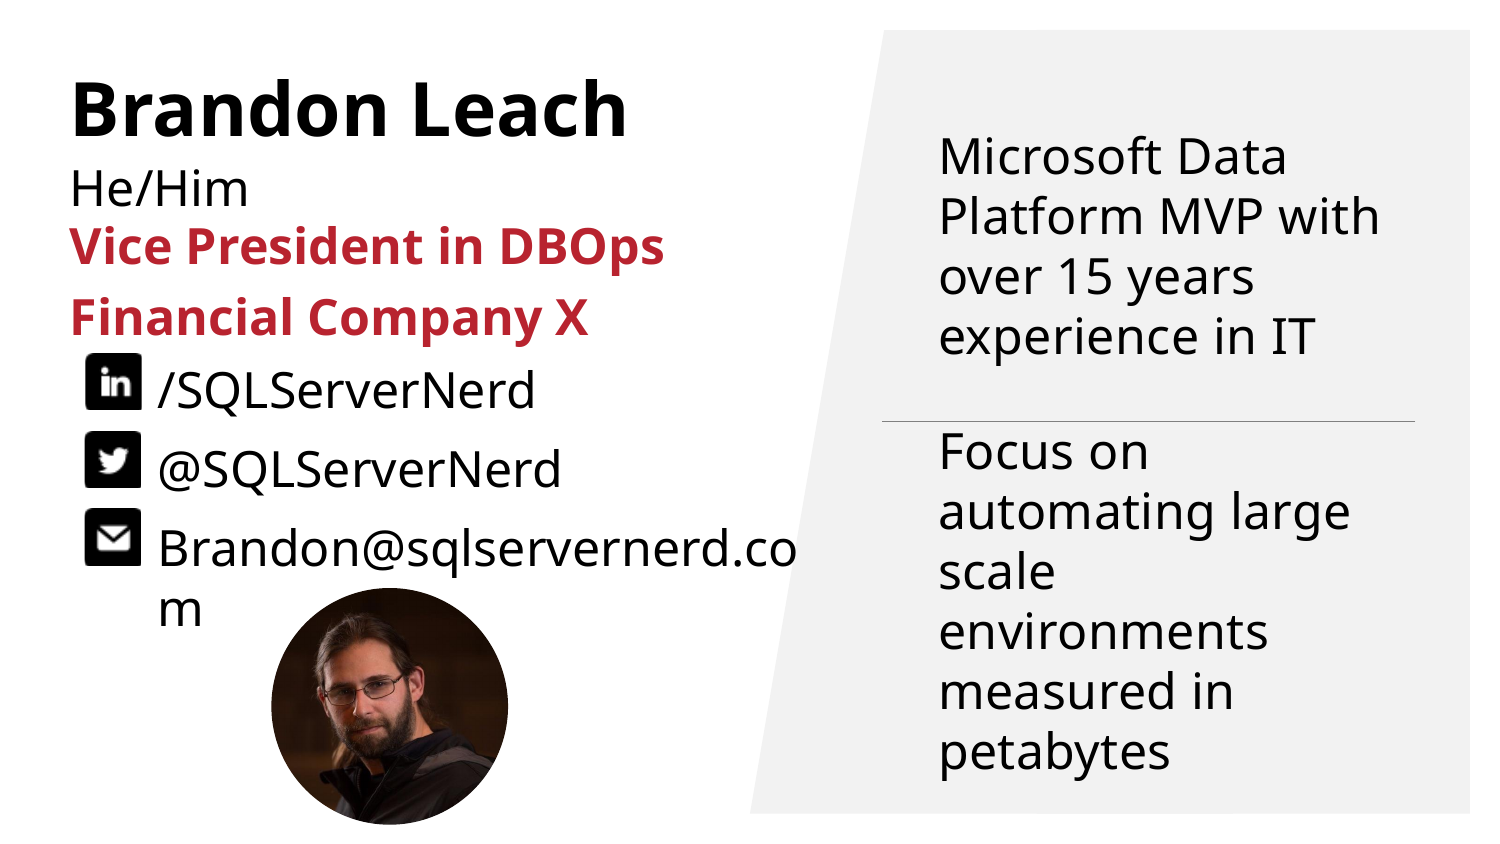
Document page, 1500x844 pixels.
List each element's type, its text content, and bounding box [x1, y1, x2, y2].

list Vice President in DBOps Financial Company X [55, 207, 725, 335]
list Microsoft Data Platform MVP with over 15 years experience in IT [923, 96, 1416, 393]
list He/Him [55, 148, 702, 204]
list Focus on automating large scale environments measured in petabytes [923, 451, 1416, 748]
picture [271, 587, 509, 825]
picture [84, 430, 142, 488]
title Brandon Leach [55, 70, 726, 145]
picture [84, 508, 142, 566]
list /SQLServerNerd @SQLServerNerd Brandon@sqlservernerd.com [143, 351, 822, 588]
picture [85, 353, 142, 410]
